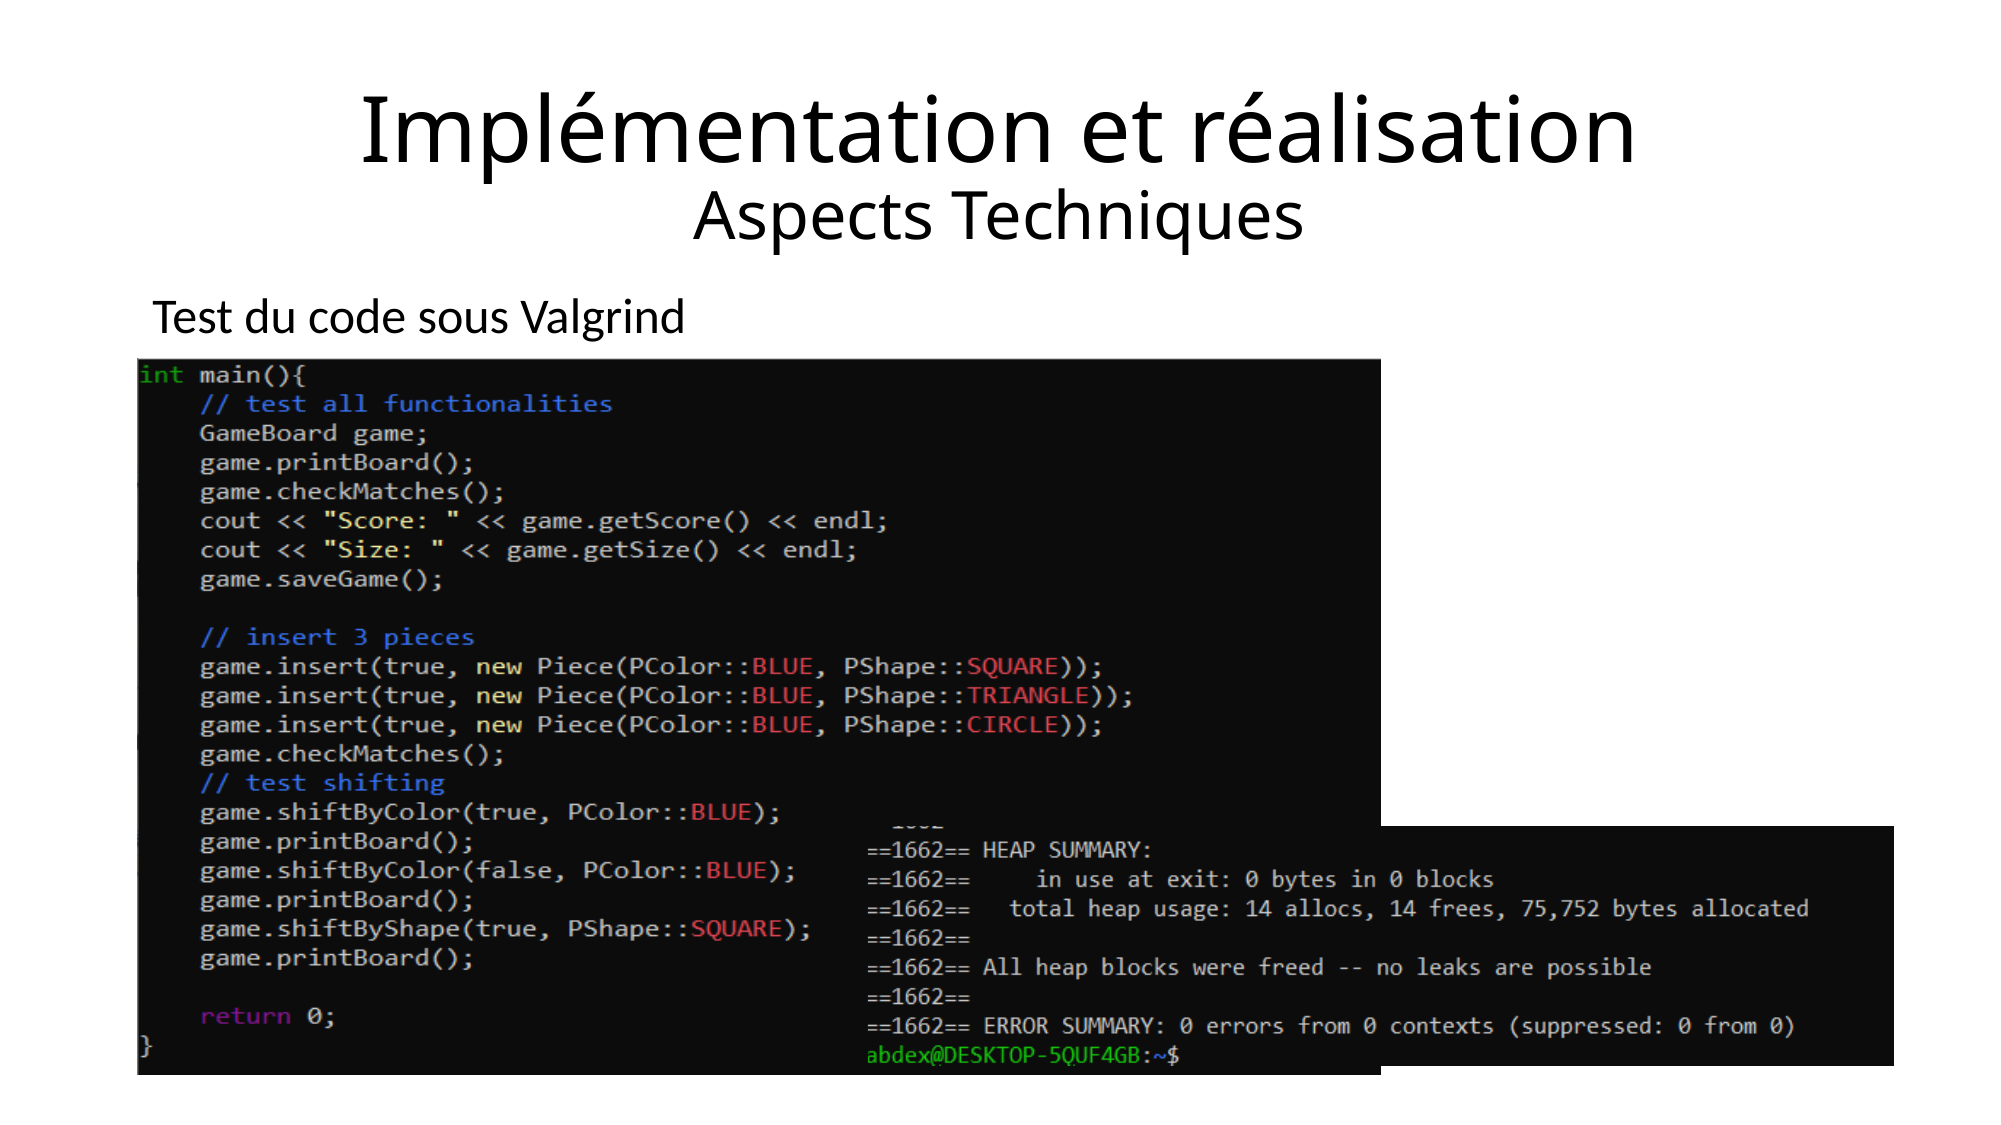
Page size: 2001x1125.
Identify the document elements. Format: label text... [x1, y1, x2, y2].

list Test du code sous Valgrind [137, 283, 1863, 353]
title Implémentation et réalisation Aspects Techniques [137, 59, 1863, 278]
picture [137, 358, 1894, 1075]
